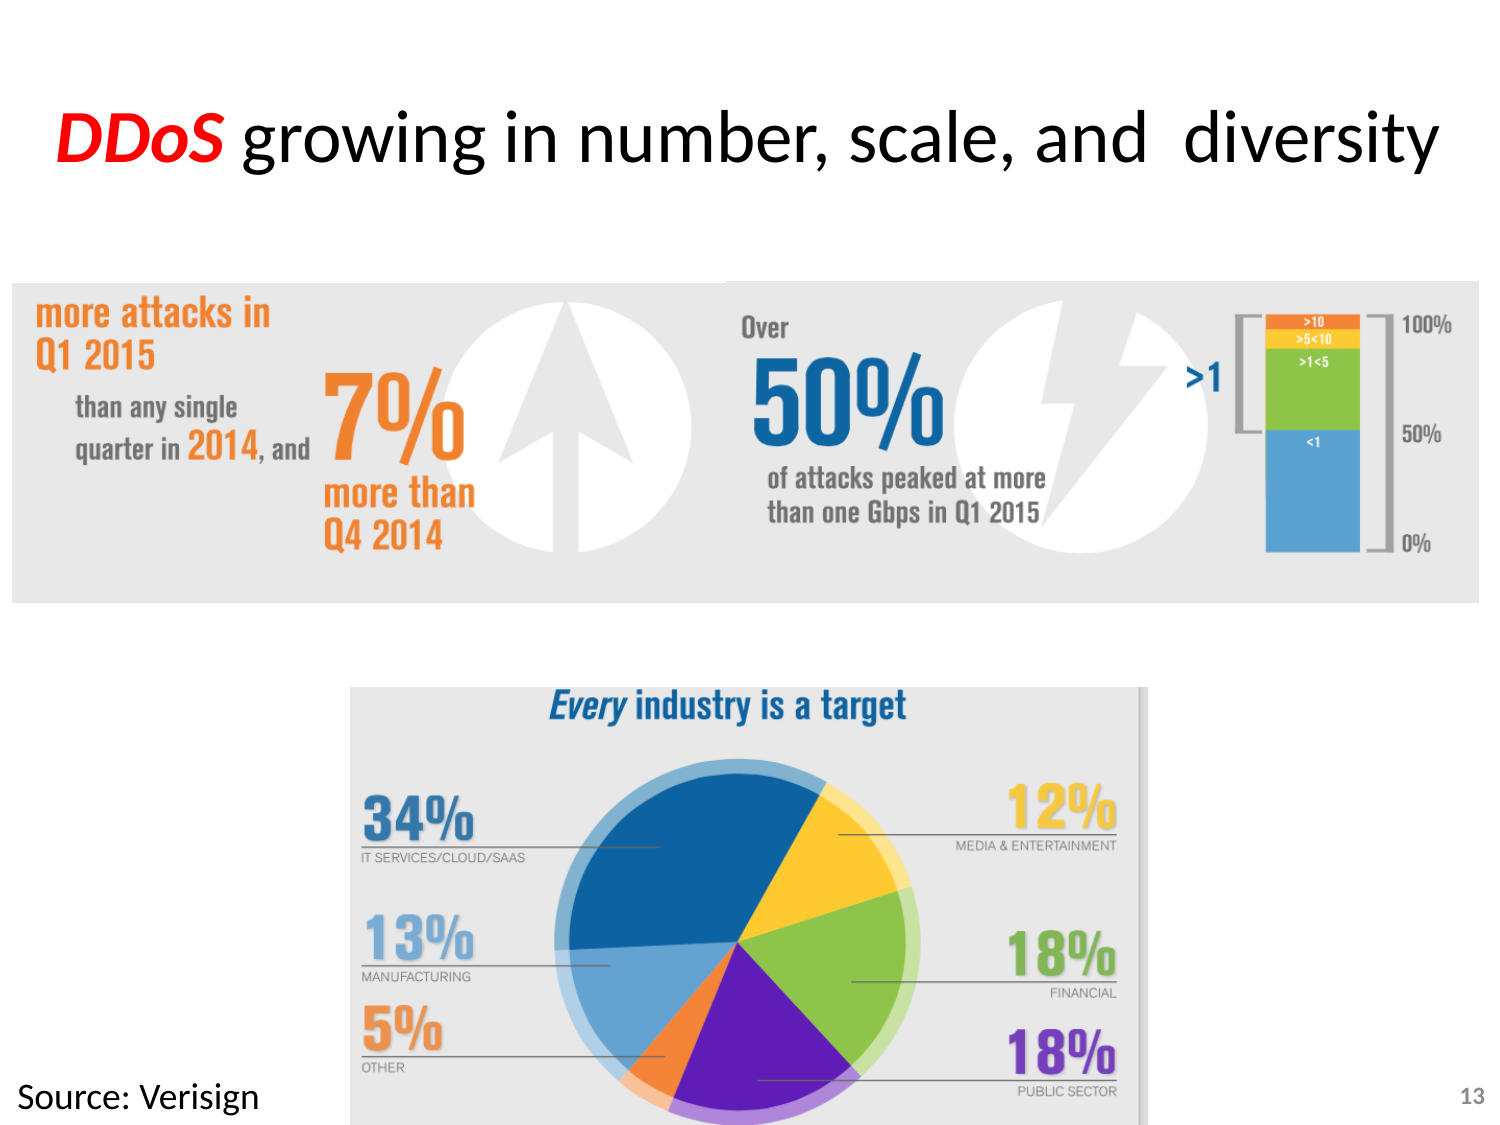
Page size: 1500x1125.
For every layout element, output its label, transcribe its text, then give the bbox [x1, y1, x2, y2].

picture [12, 281, 1479, 603]
slide_number 13 [1397, 1065, 1500, 1125]
text_box DDoS growing in number, scale, and diversity [0, 79, 1499, 185]
text_box Source: Verisign [2, 1064, 276, 1125]
picture [349, 687, 1149, 1125]
